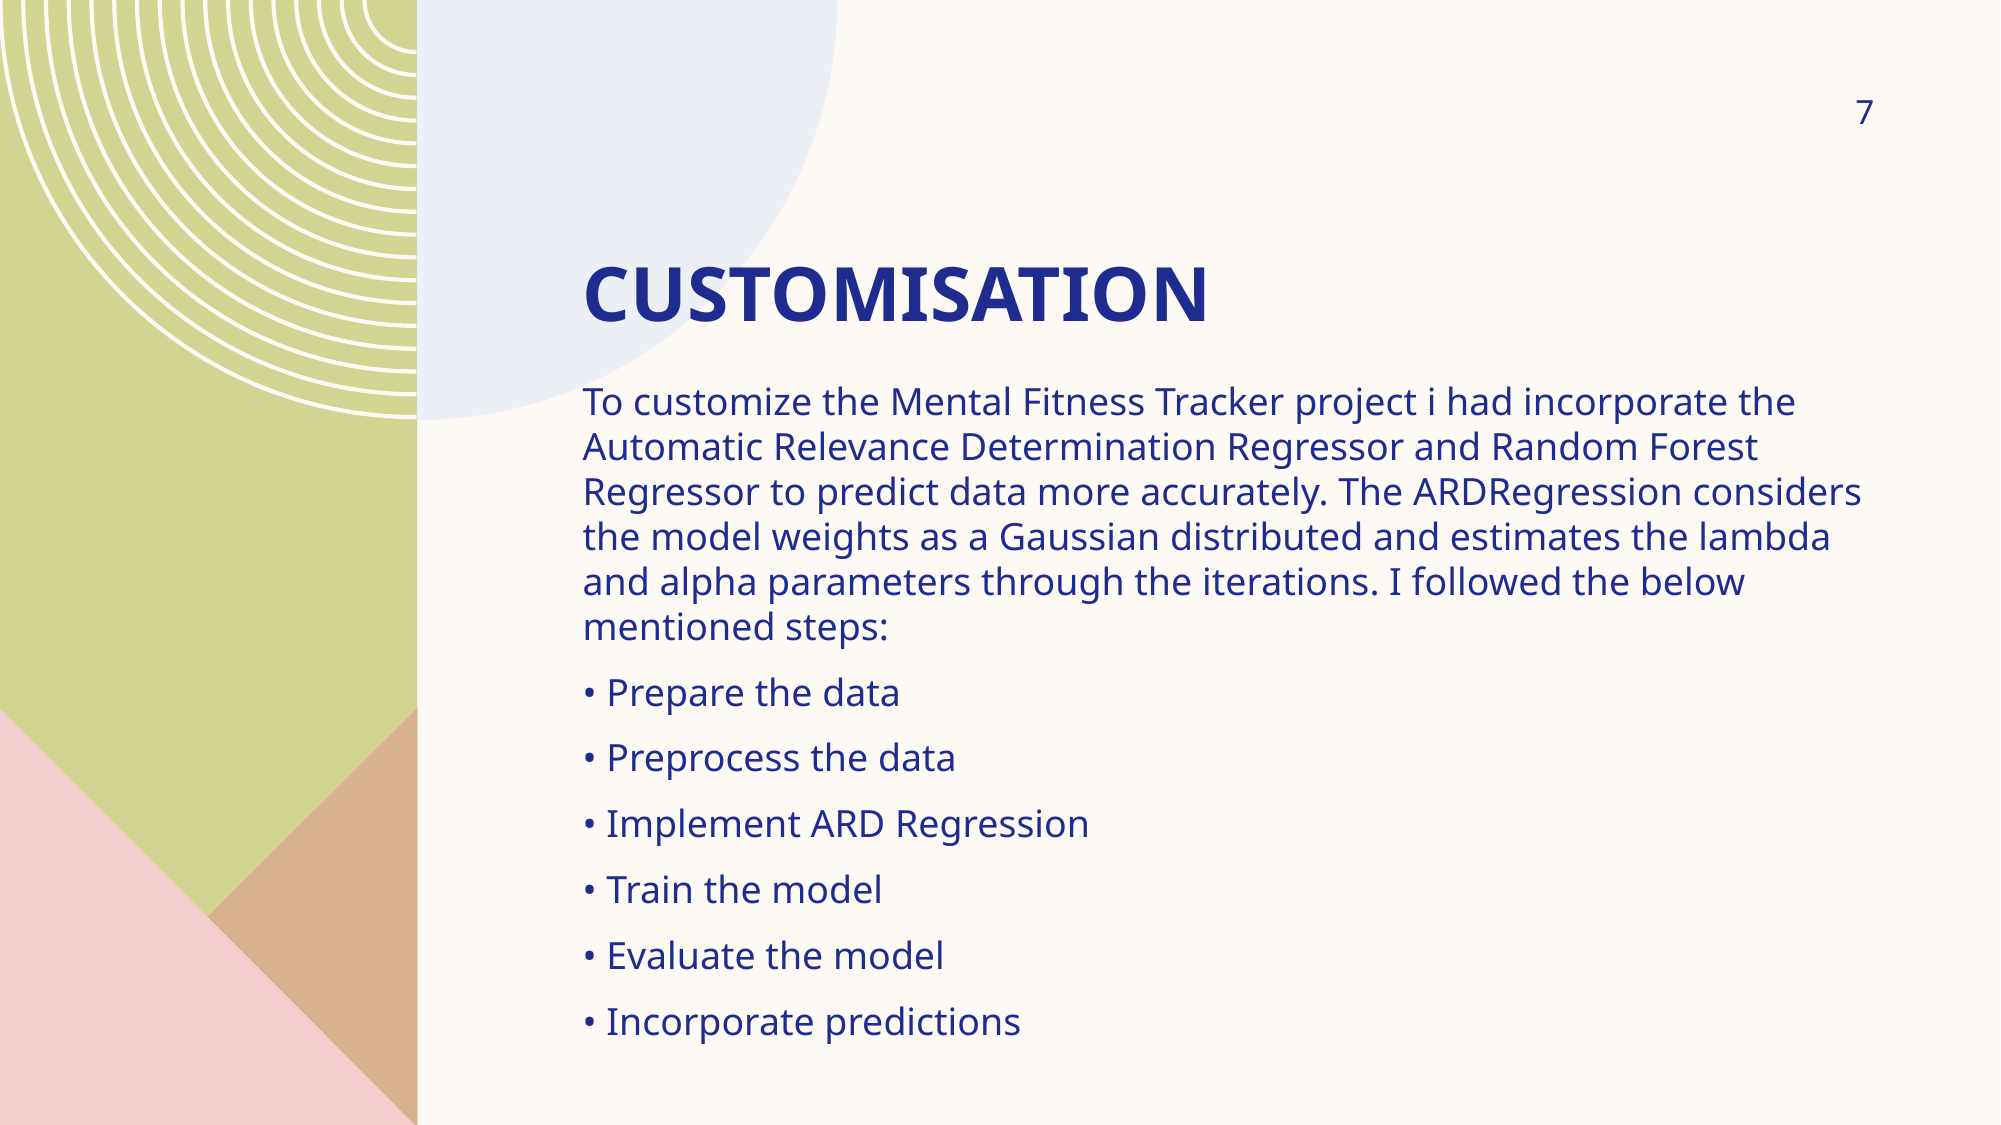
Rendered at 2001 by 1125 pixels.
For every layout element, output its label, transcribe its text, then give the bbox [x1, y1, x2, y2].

list To customize the Mental Fitness Tracker project i had incorporate the Automatic Relevance Determination Regressor and Random Forest Regressor to predict data more accurately. The ARDRegression considers the model weights as a Gaussian distributed and estimates the lambda and alpha parameters through the iterations. I followed the below mentioned steps: • Prepare the data • Preprocess the data • Implement ARD Regression • Train the model • Evaluate the model • Incorporate predictions [567, 377, 1918, 1050]
slide_number 7 [1699, 75, 1875, 153]
title customisation [567, 173, 1875, 337]
